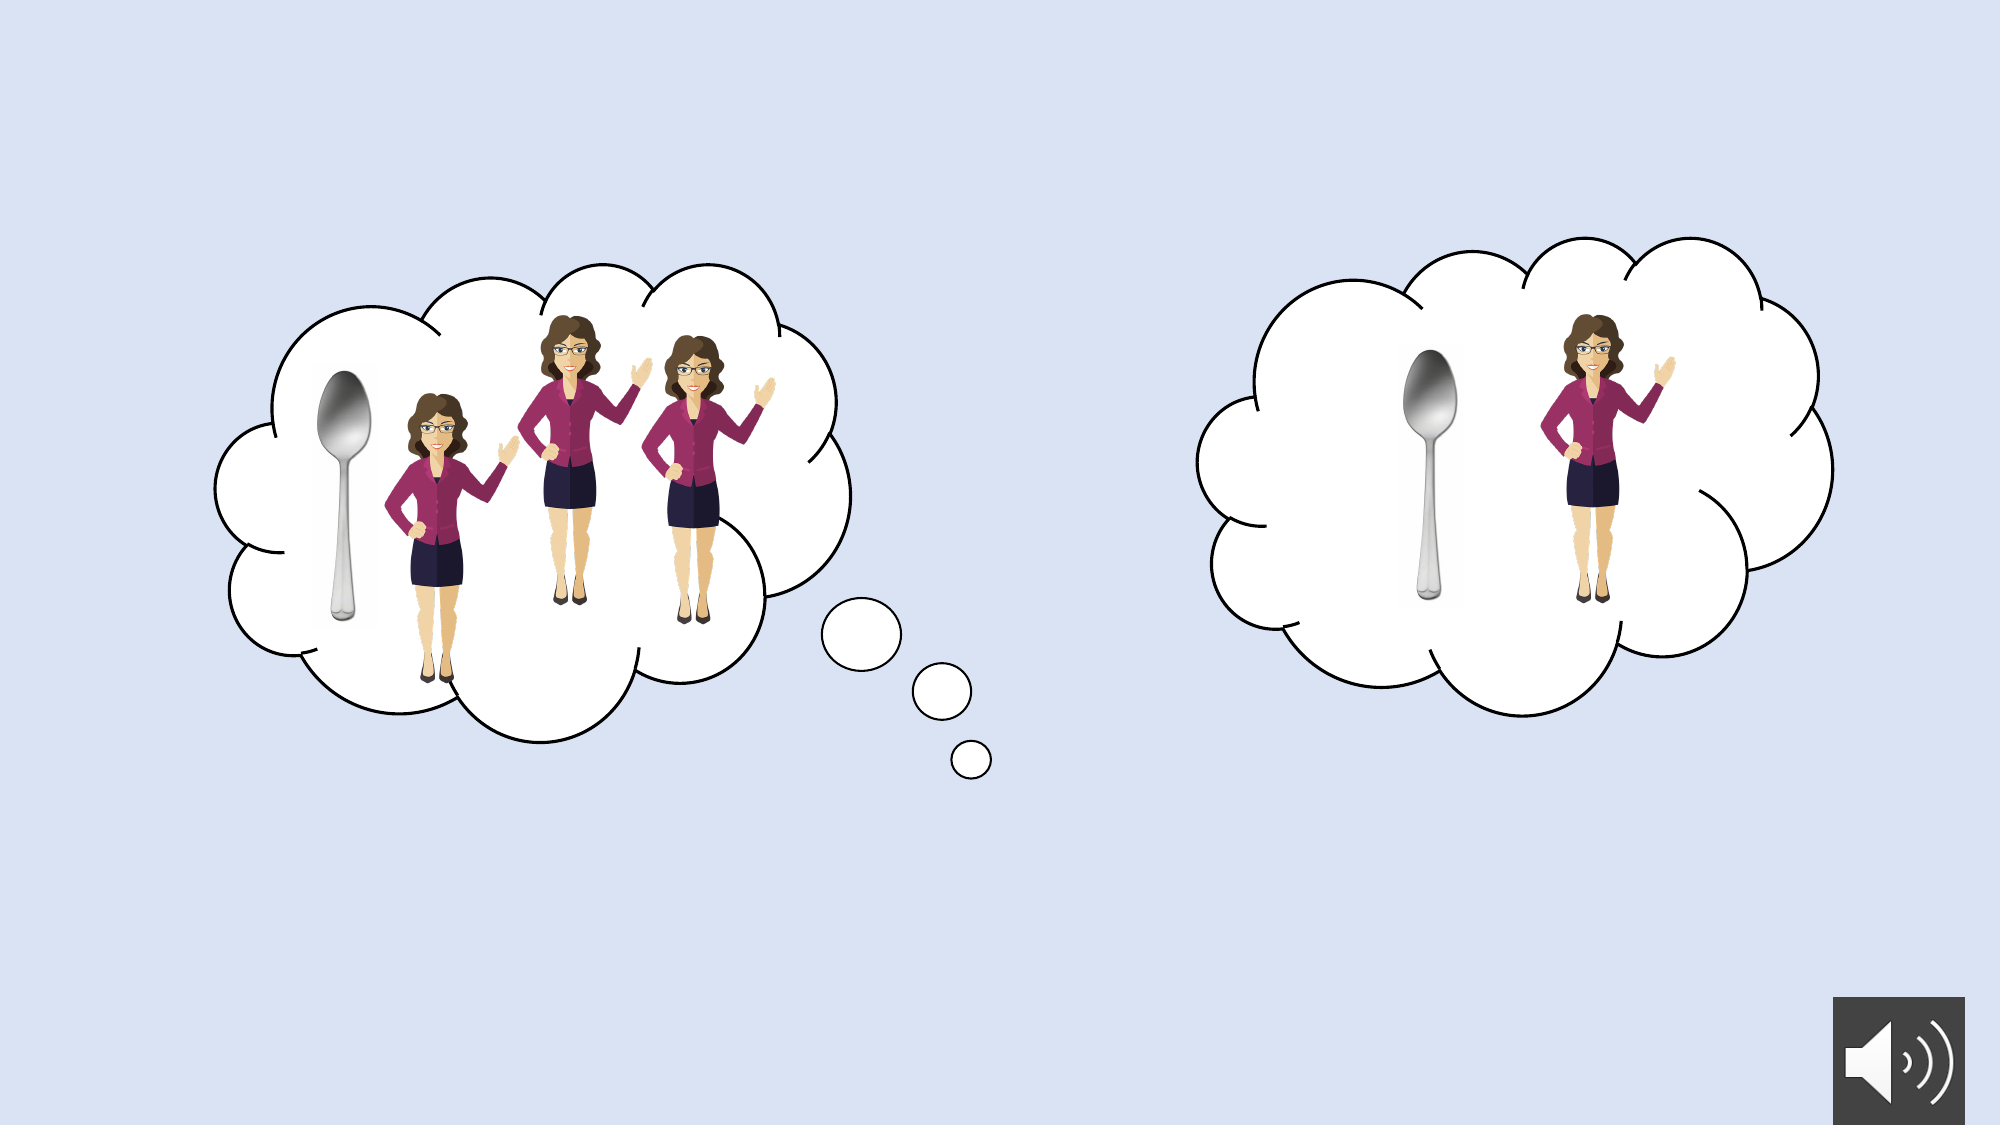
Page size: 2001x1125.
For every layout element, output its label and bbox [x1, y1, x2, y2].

text_box [215, 263, 991, 779]
picture [1832, 995, 1966, 1125]
text_box [1197, 236, 1833, 715]
